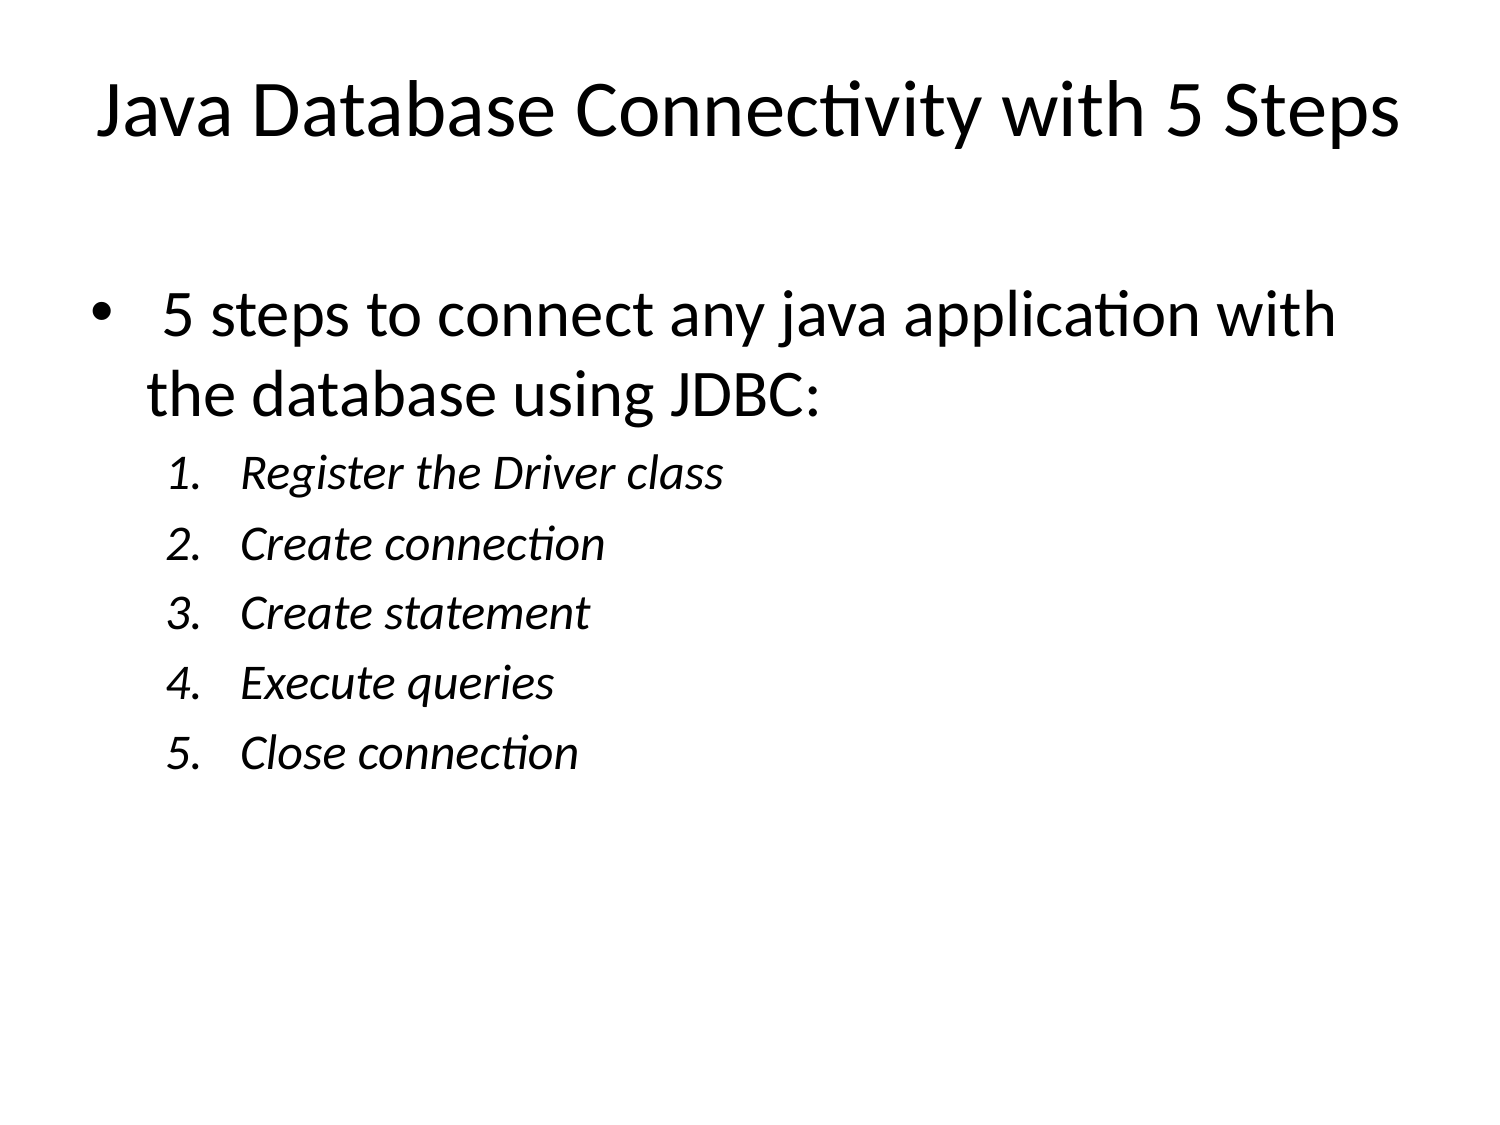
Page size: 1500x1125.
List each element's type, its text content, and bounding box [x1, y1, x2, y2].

title Java Database Connectivity with 5 Steps [75, 45, 1425, 163]
list 5 steps to connect any java application with the database using JDBC: Register the Driver class Create connection Create statement Execute queries Close connection [75, 262, 1425, 1005]
